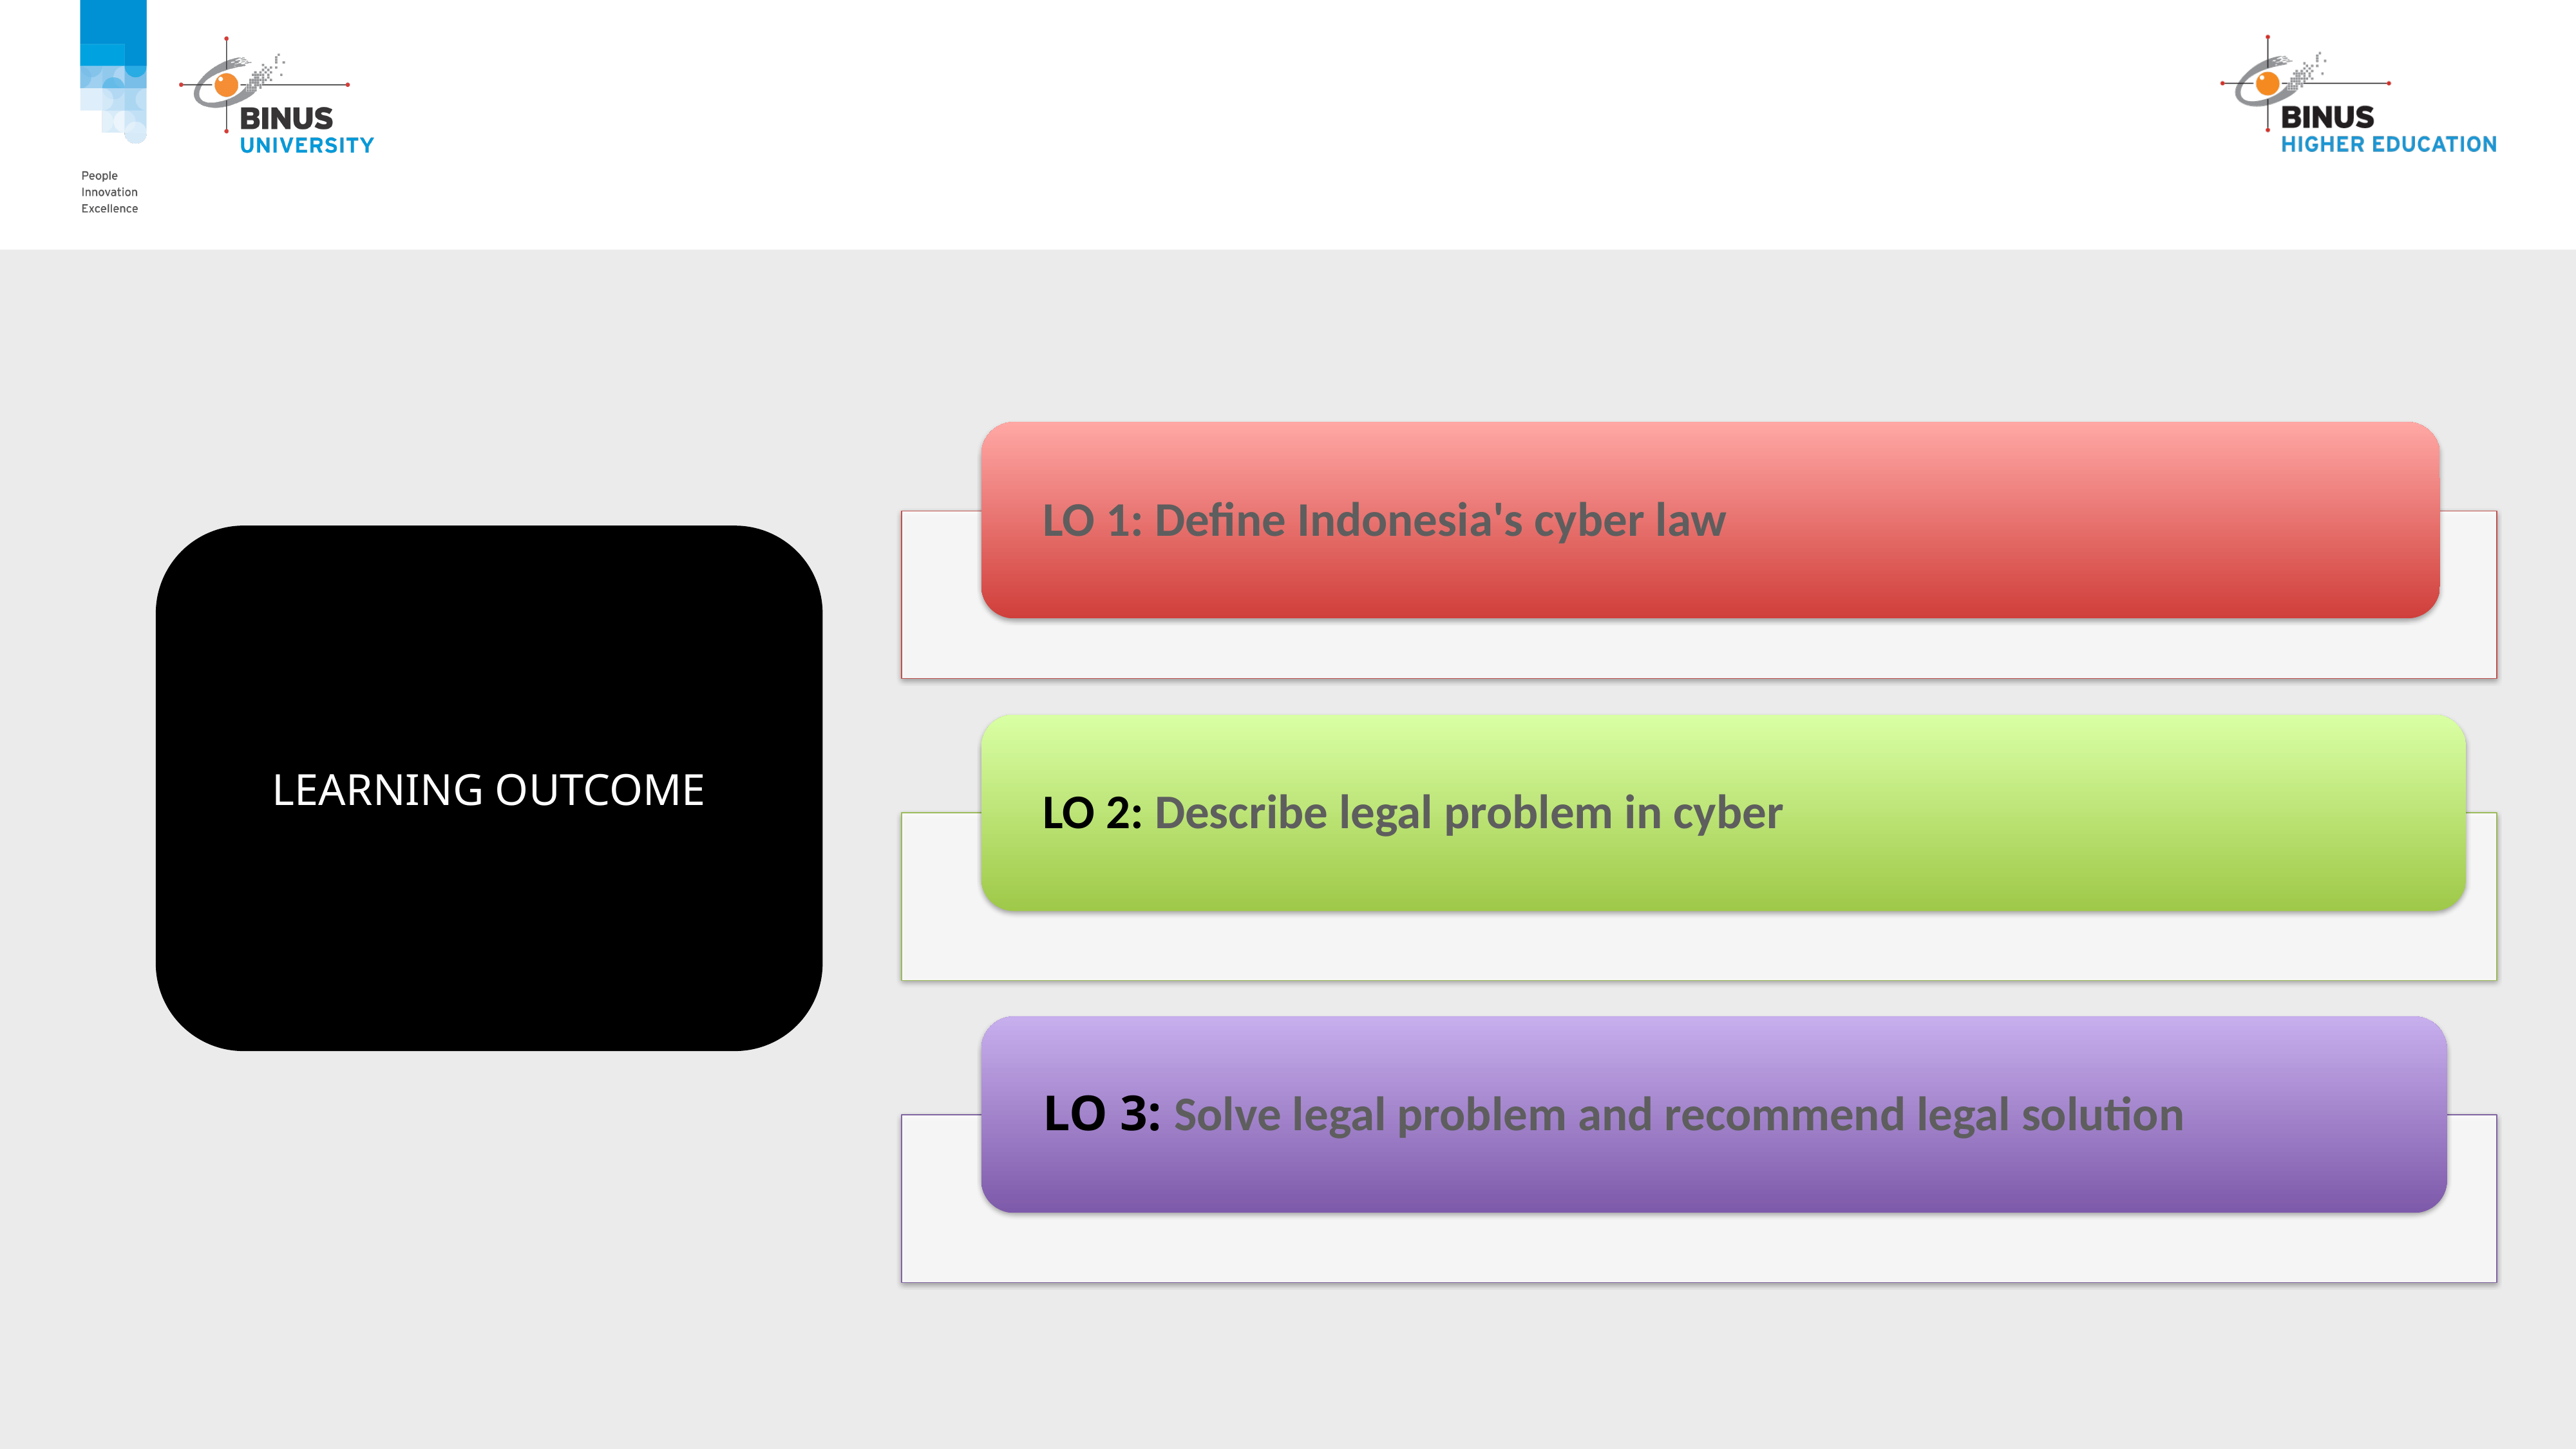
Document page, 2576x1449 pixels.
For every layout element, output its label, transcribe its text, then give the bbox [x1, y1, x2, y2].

picture [81, 146, 146, 213]
picture [174, 25, 374, 161]
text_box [901, 411, 2497, 1284]
text_box LEARNING OUTCOME [155, 526, 823, 1052]
picture [2199, 0, 2496, 156]
picture [80, 66, 147, 144]
